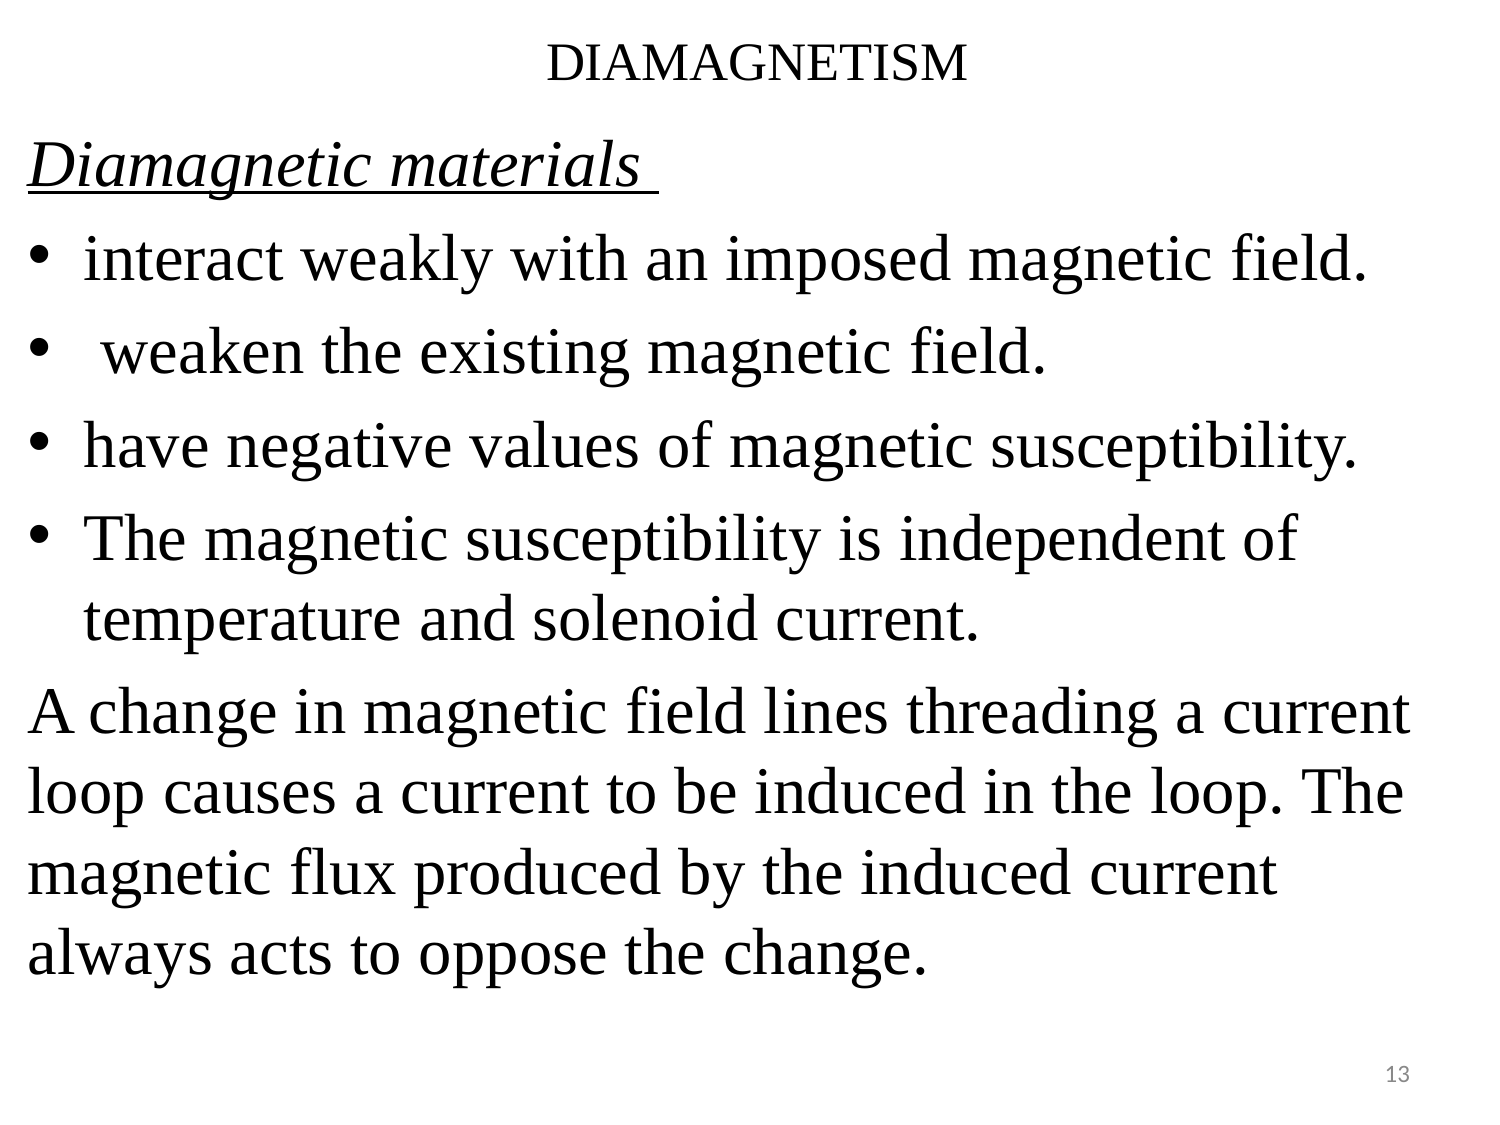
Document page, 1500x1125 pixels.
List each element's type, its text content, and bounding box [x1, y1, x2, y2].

title DIAMAGNETISM [75, 12, 1425, 100]
slide_number 13 [1074, 1042, 1425, 1103]
list Diamagnetic materials interact weakly with an imposed magnetic field. weaken the existing magnetic field. have negative values of magnetic susceptibility. The magnetic susceptibility is independent of temperature and solenoid current. A change in magnetic field lines threading a current loop causes a current to be induced in the loop. The magnetic flux produced by the induced current always acts to oppose the change. [12, 112, 1488, 1113]
